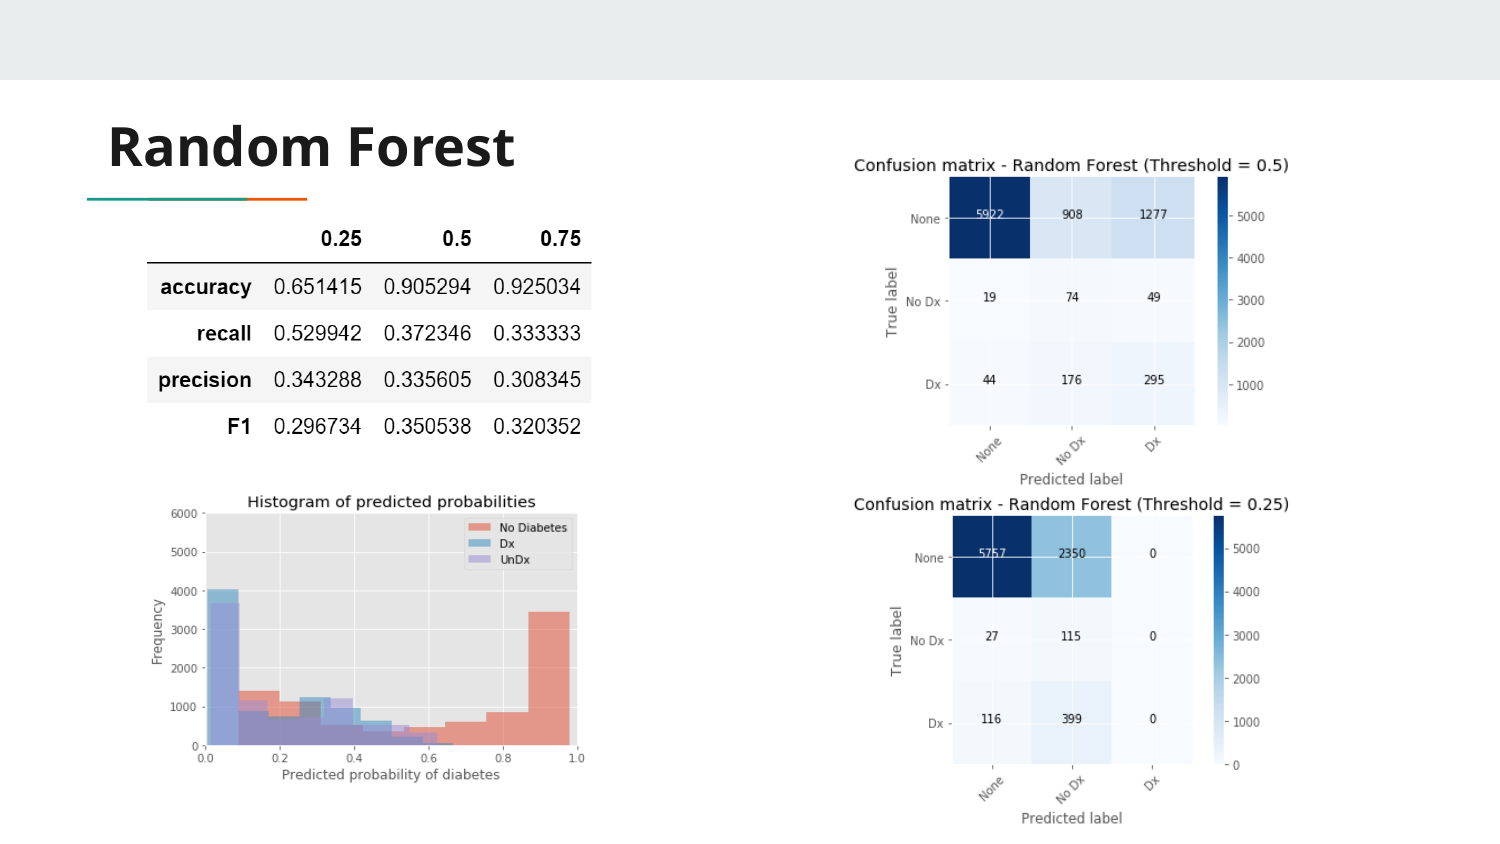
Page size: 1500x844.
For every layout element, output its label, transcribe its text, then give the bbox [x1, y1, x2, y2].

picture [143, 224, 594, 450]
picture [845, 149, 1297, 835]
title Random Forest [93, 97, 1355, 186]
picture [143, 488, 594, 790]
